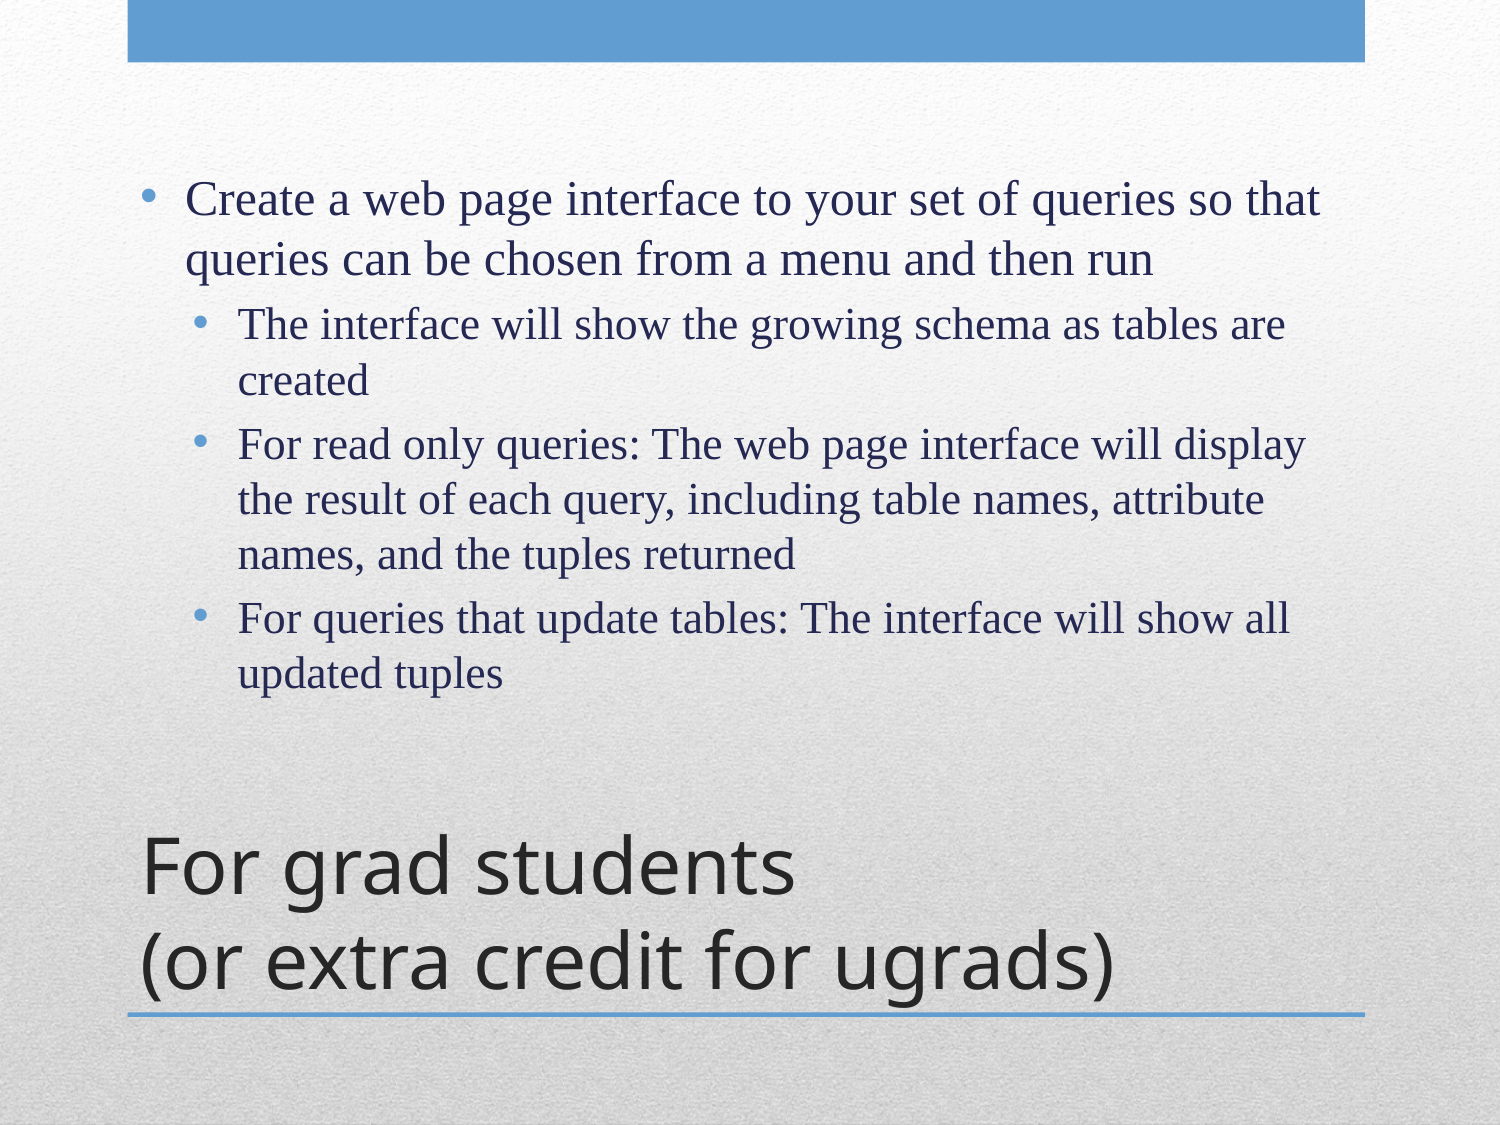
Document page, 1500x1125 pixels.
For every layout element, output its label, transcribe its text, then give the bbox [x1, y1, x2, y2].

list Create a web page interface to your set of queries so that queries can be chosen from a menu and then run The interface will show the growing schema as tables are created For read only queries: The web page interface will display the result of each query, including table names, attribute names, and the tuples returned For queries that update tables: The interface will show all updated tuples [125, 112, 1363, 750]
title For grad students (or extra credit for ugrads) [125, 750, 1238, 1013]
